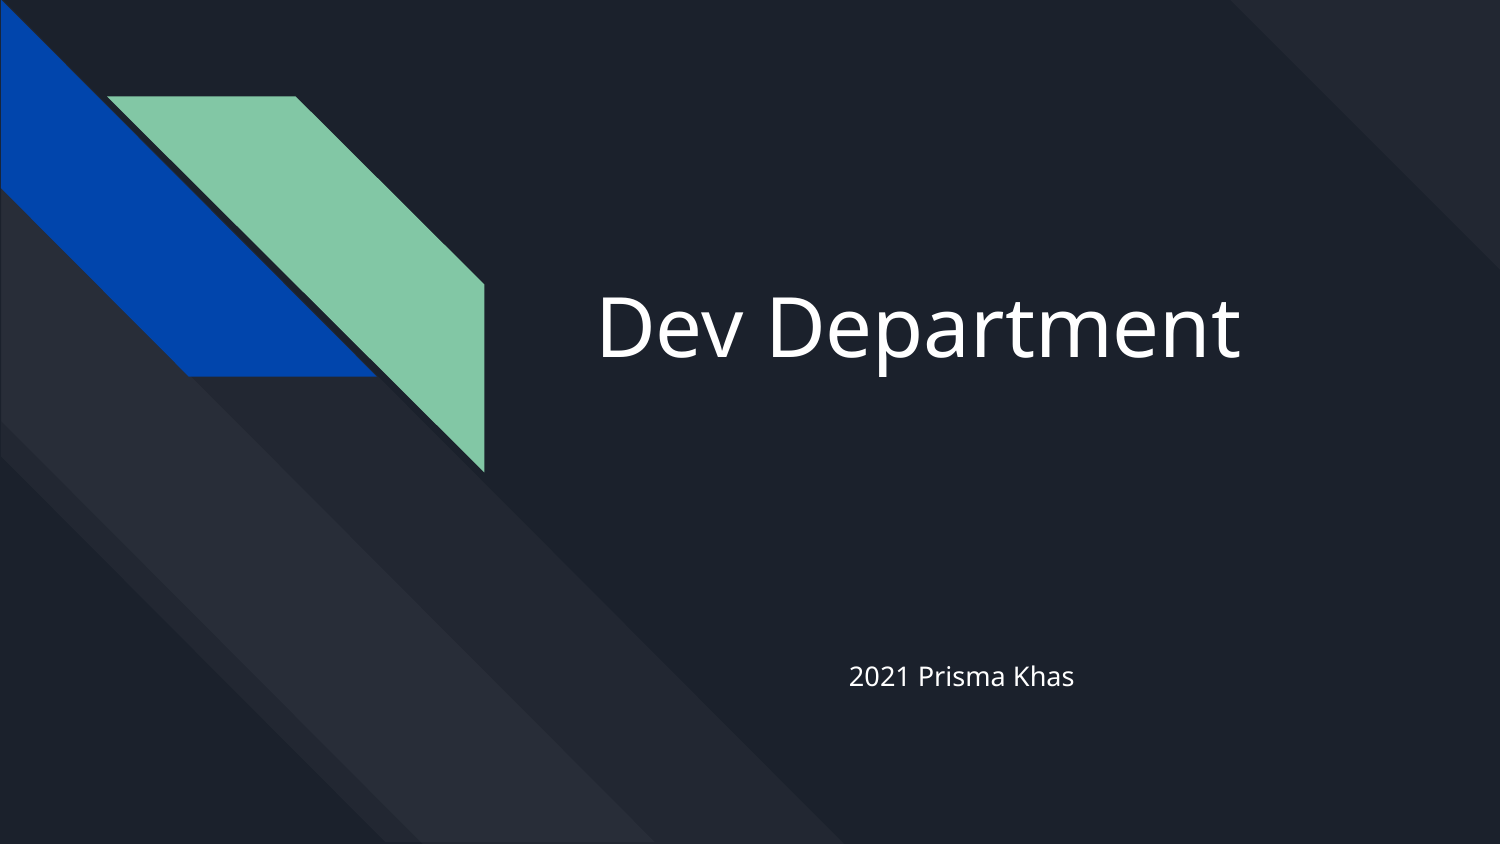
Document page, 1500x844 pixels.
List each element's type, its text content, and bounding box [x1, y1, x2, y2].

title Dev Department [580, 258, 1404, 518]
subtitle 2021 Prisma Khas [833, 643, 1404, 727]
